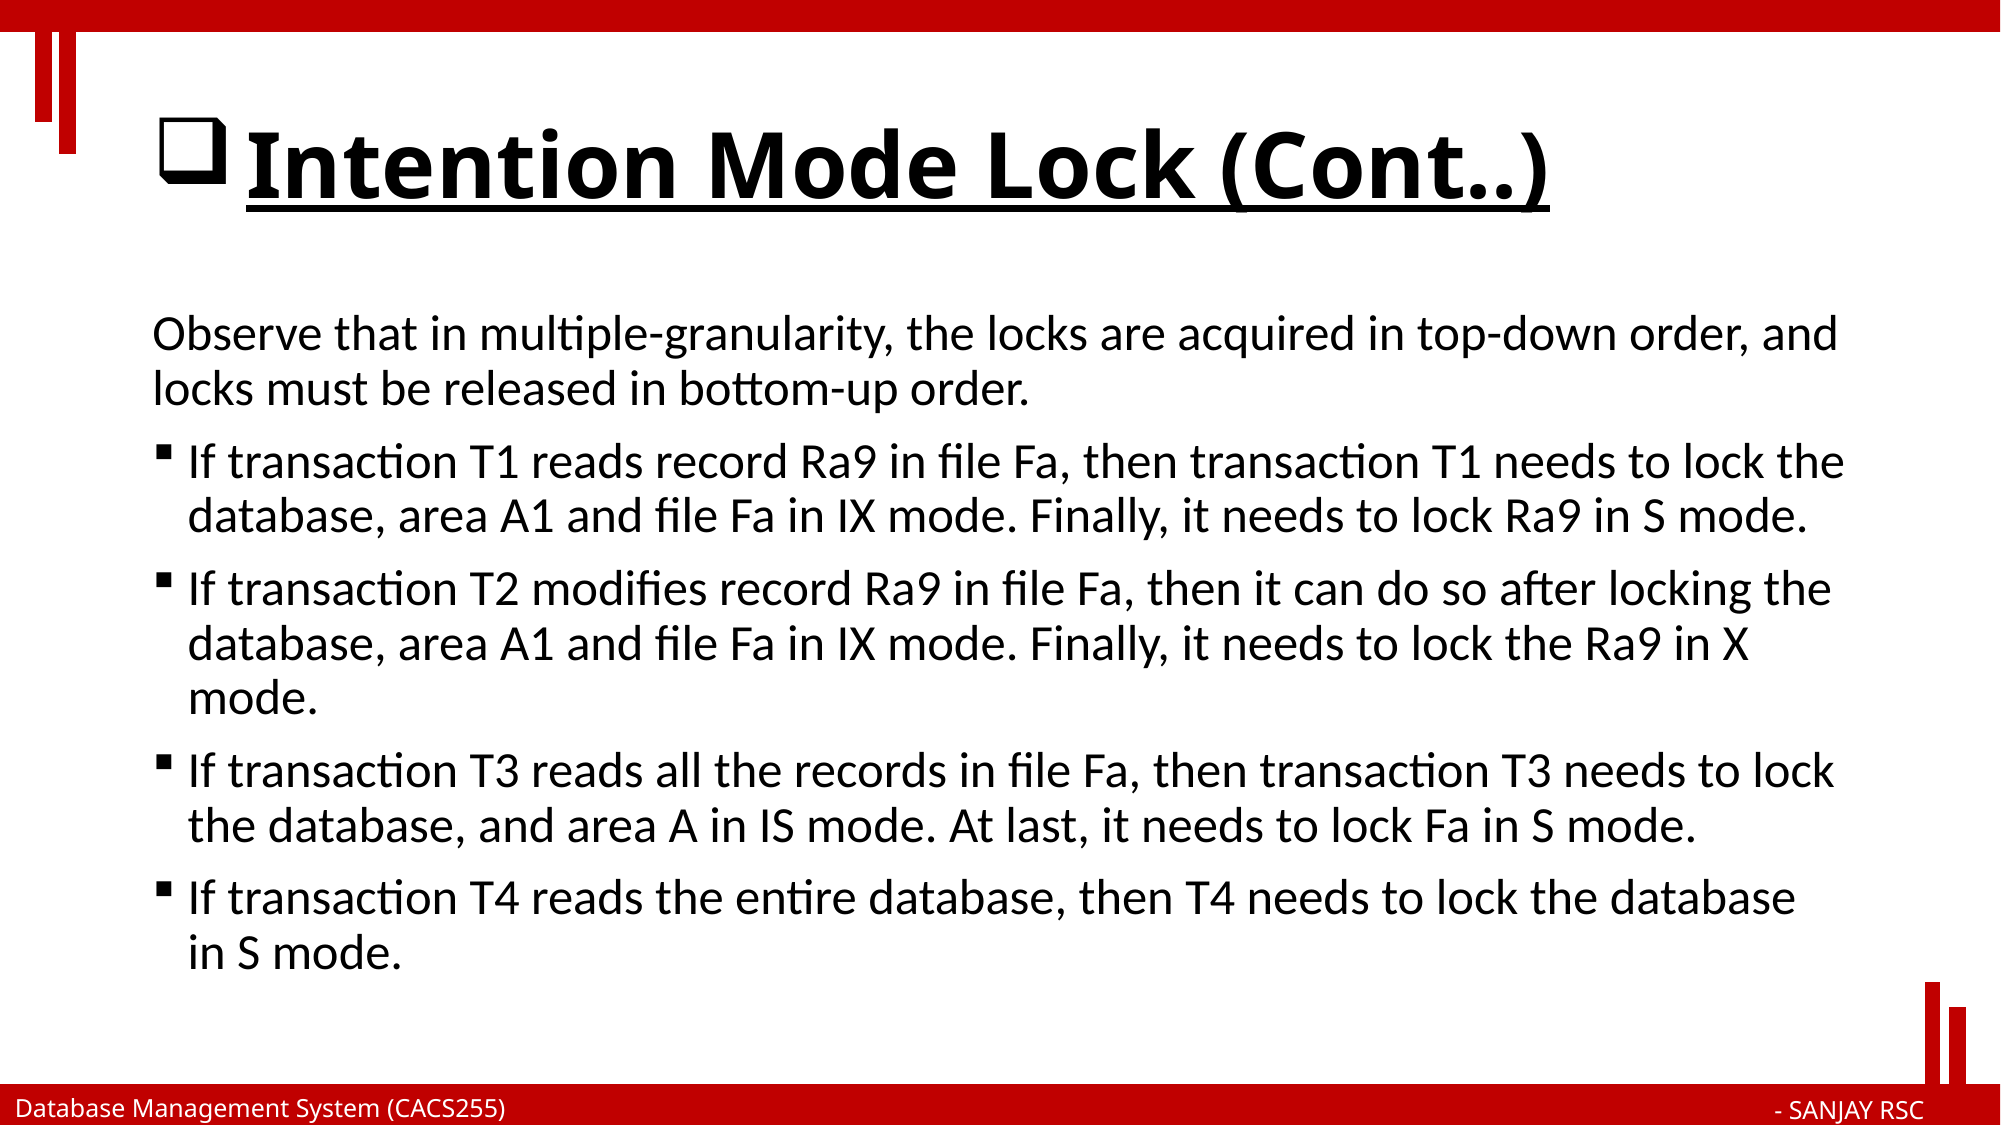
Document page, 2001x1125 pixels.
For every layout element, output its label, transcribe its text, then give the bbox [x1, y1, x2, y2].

title Intention Mode Lock (Cont..) [137, 59, 1863, 278]
list Observe that in multiple-granularity, the locks are acquired in top-down order, and locks must be released in bottom-up order. If transaction T1 reads record Ra9 in file Fa, then transaction T1 needs to lock the database, area A1 and file Fa in IX mode. Finally, it needs to lock Ra9 in S mode. If transaction T2 modifies record Ra9 in file Fa, then it can do so after locking the database, area A1 and file Fa in IX mode. Finally, it needs to lock the Ra9 in X mode. If transaction T3 reads all the records in file Fa, then transaction T3 needs to lock the database, and area A in IS mode. At last, it needs to lock Fa in S mode. If transaction T4 reads the entire database, then T4 needs to lock the database in S mode. [137, 299, 1863, 1014]
